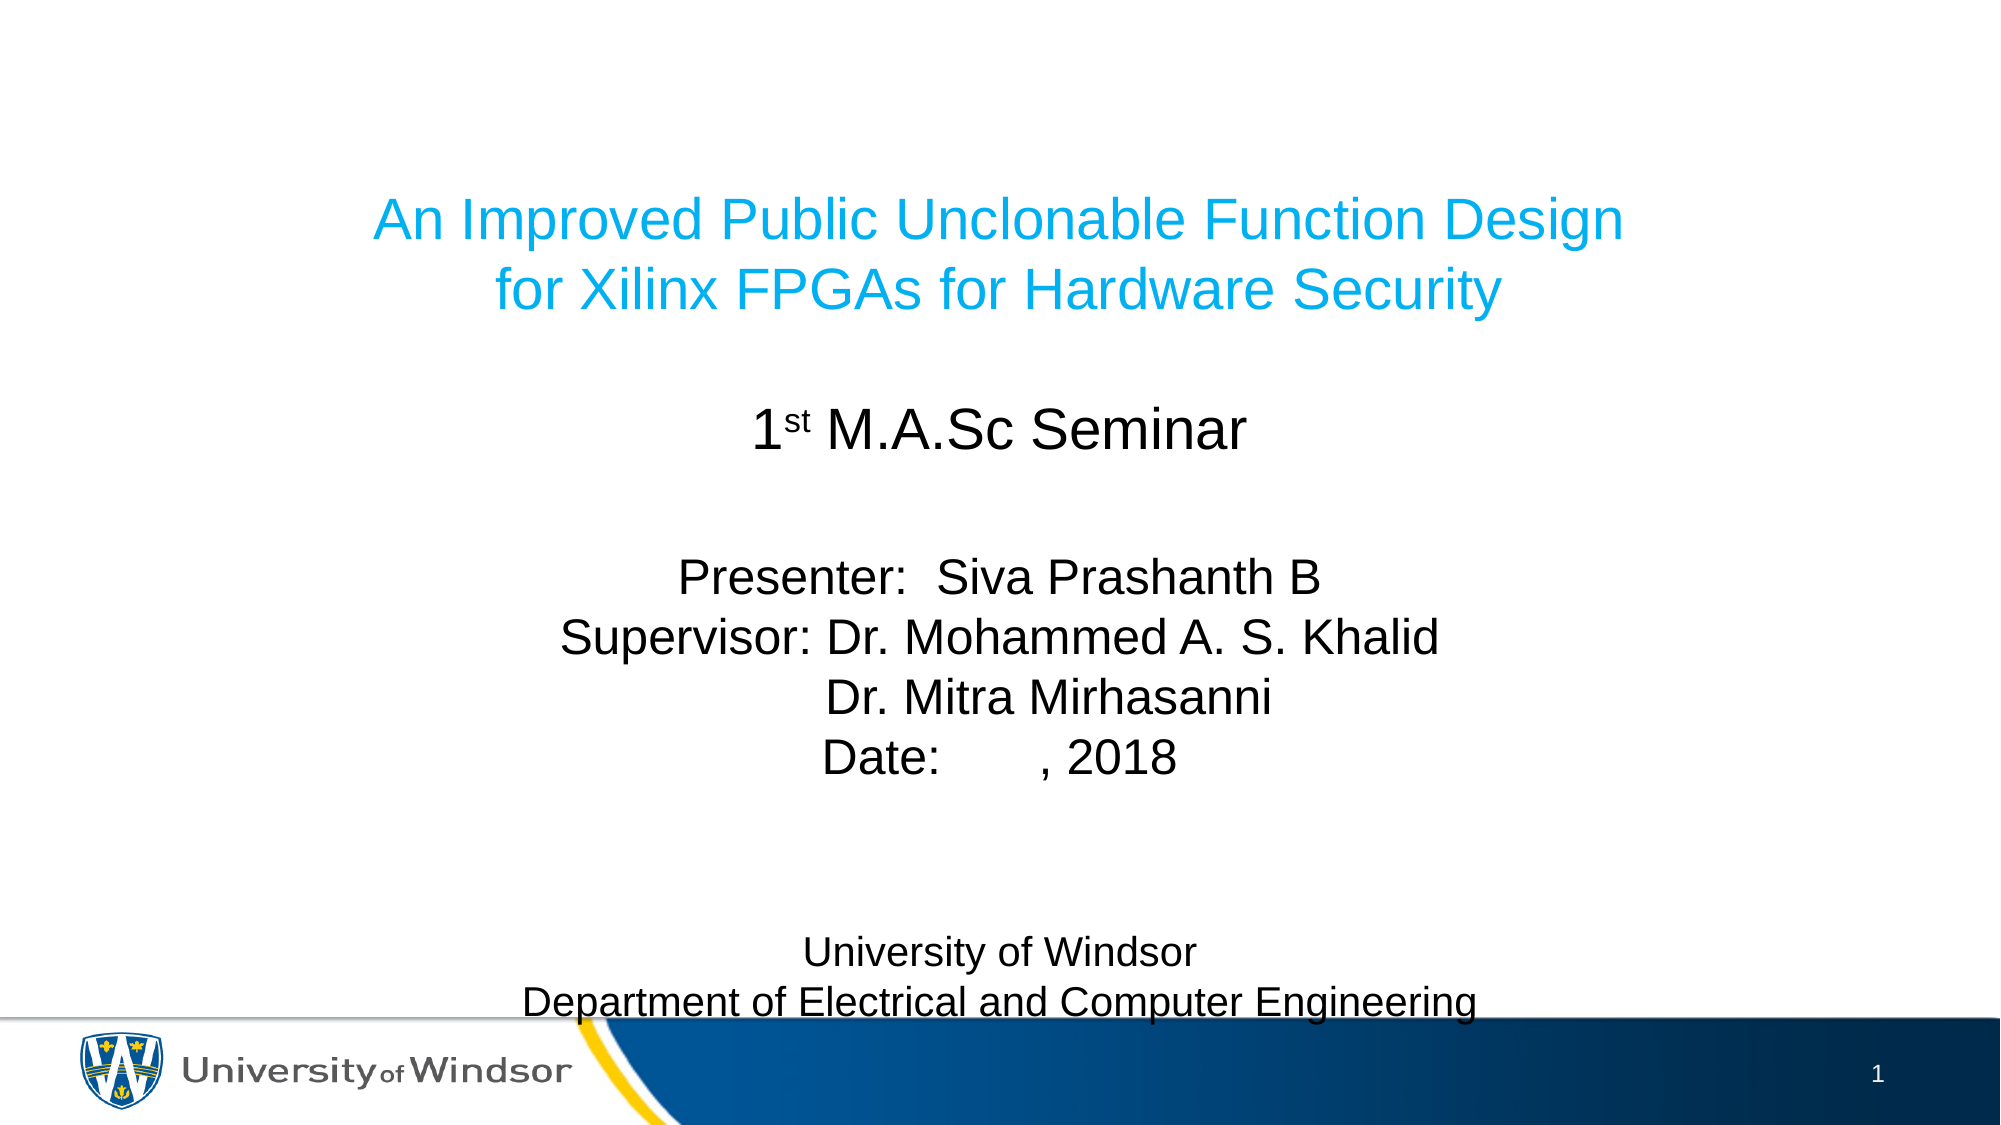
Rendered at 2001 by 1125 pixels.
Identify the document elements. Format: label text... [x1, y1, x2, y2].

title An Improved Public Unclonable Function Design for Xilinx FPGAs for Hardware Security 1st M.A.Sc Seminar [324, 139, 1675, 504]
slide_number 1 [1433, 1042, 1900, 1103]
text_box Presenter: Siva Prashanth B Supervisor: Dr. Mohammed A. S. Khalid Dr. Mitra Mirhasanni Date: , 2018 University of Windsor Department of Electrical and Computer Engineering [385, 537, 1615, 1032]
picture [0, 1017, 2000, 1125]
